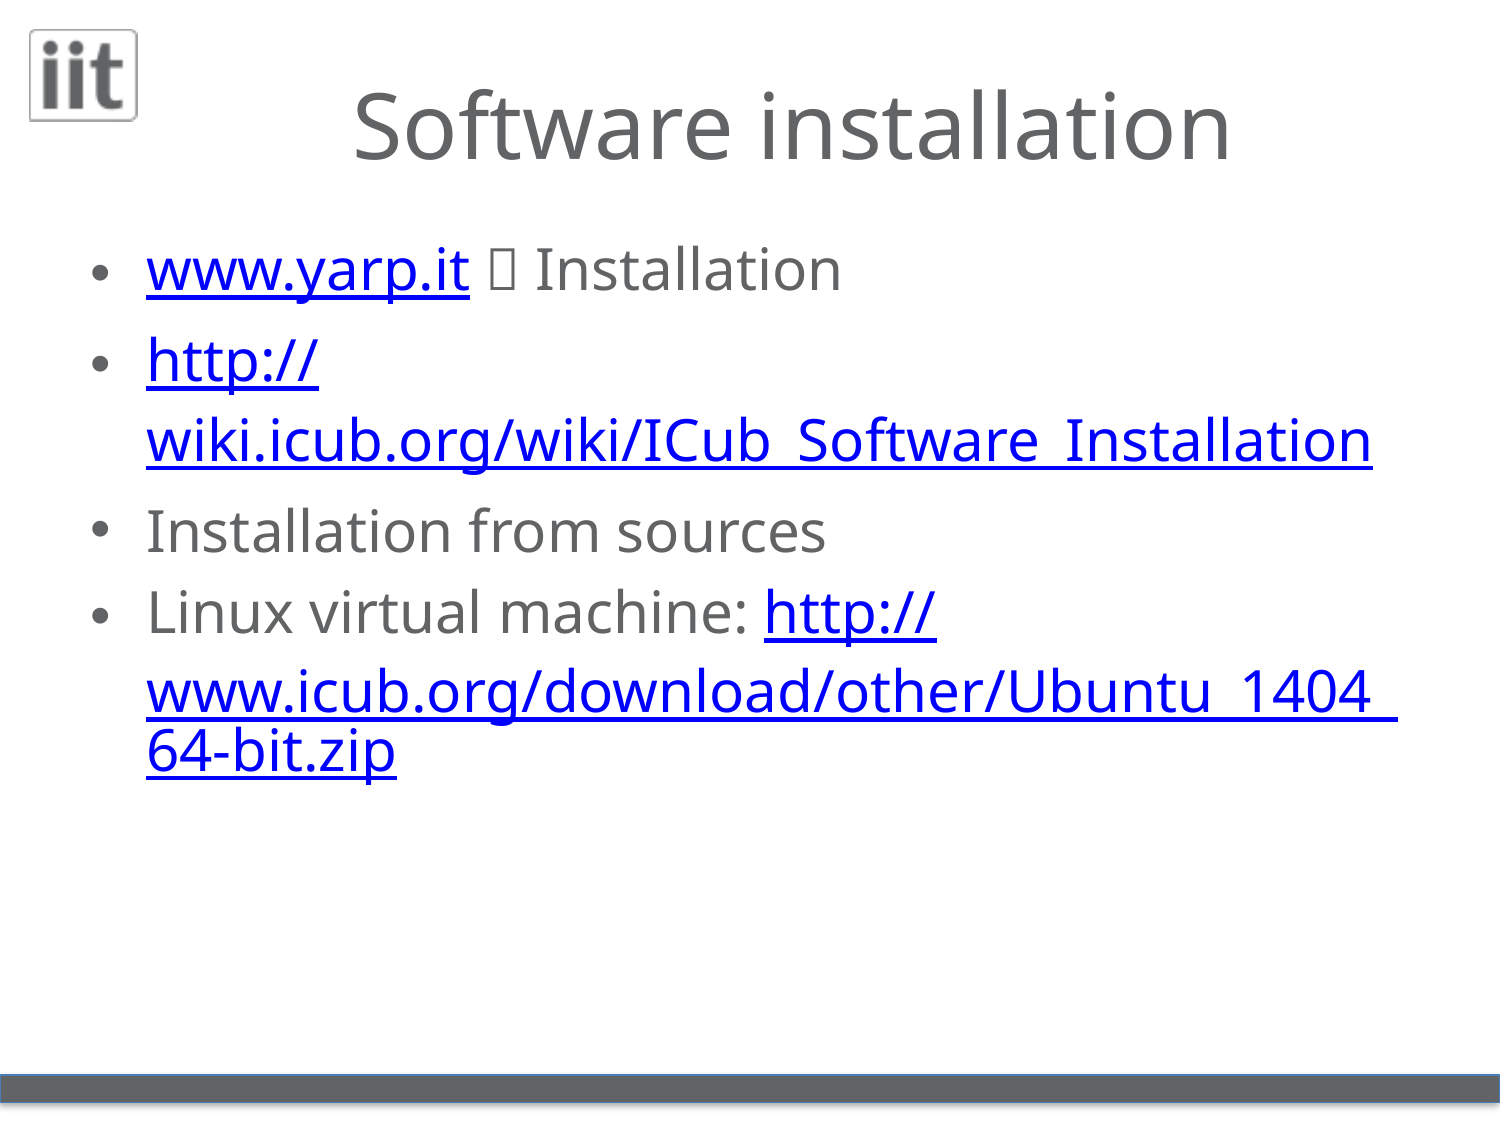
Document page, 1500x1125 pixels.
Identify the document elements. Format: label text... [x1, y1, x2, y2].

title Software installation [162, 45, 1425, 200]
picture [29, 29, 138, 122]
list www.yarp.it  Installation http://wiki.icub.org/wiki/ICub_Software_Installation Installation from sources Linux virtual machine: http://www.icub.org/download/other/Ubuntu_1404_64-bit.zip [75, 224, 1425, 894]
